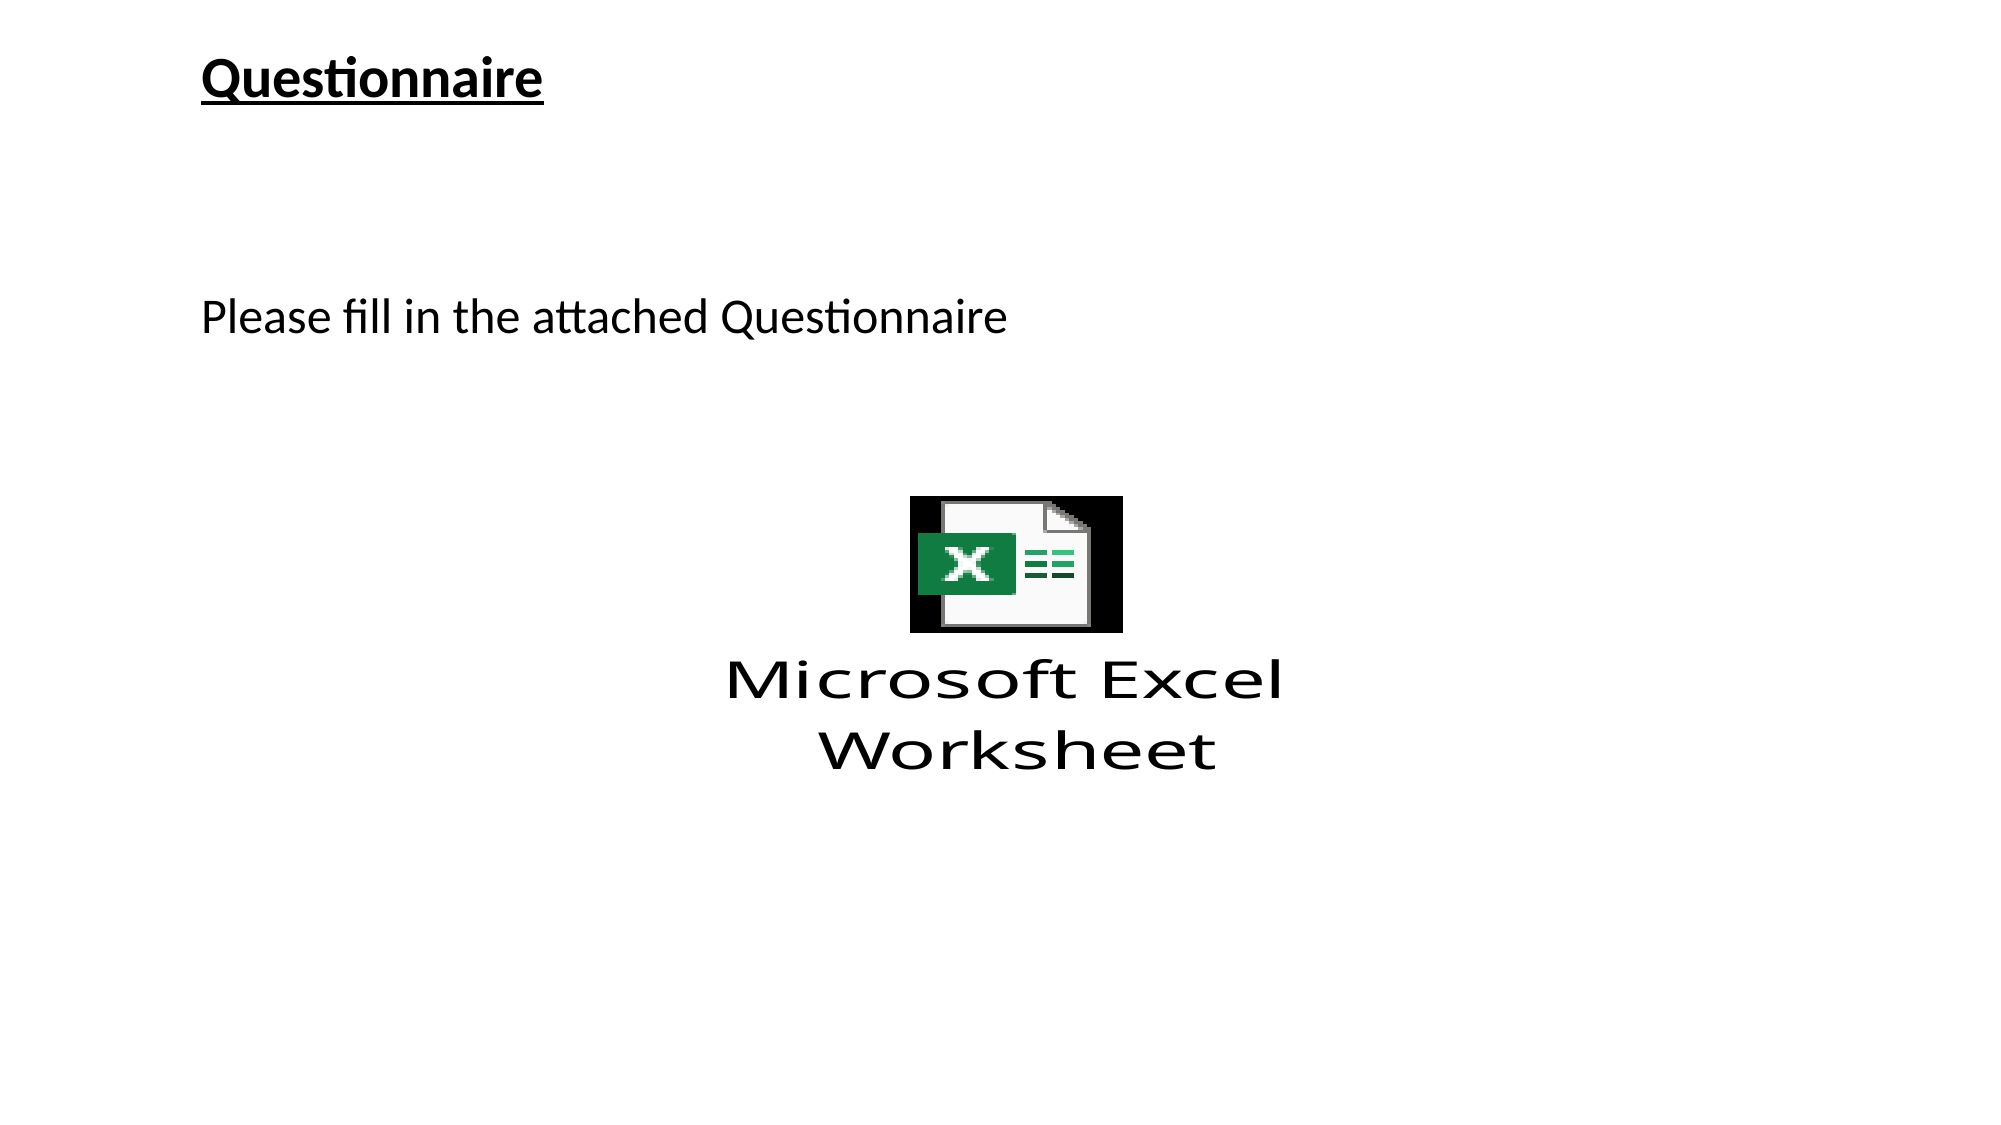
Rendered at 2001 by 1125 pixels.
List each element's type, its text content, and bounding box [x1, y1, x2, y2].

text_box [697, 496, 1335, 857]
text_box Questionnaire Please fill in the attached Questionnaire [186, 31, 1658, 502]
